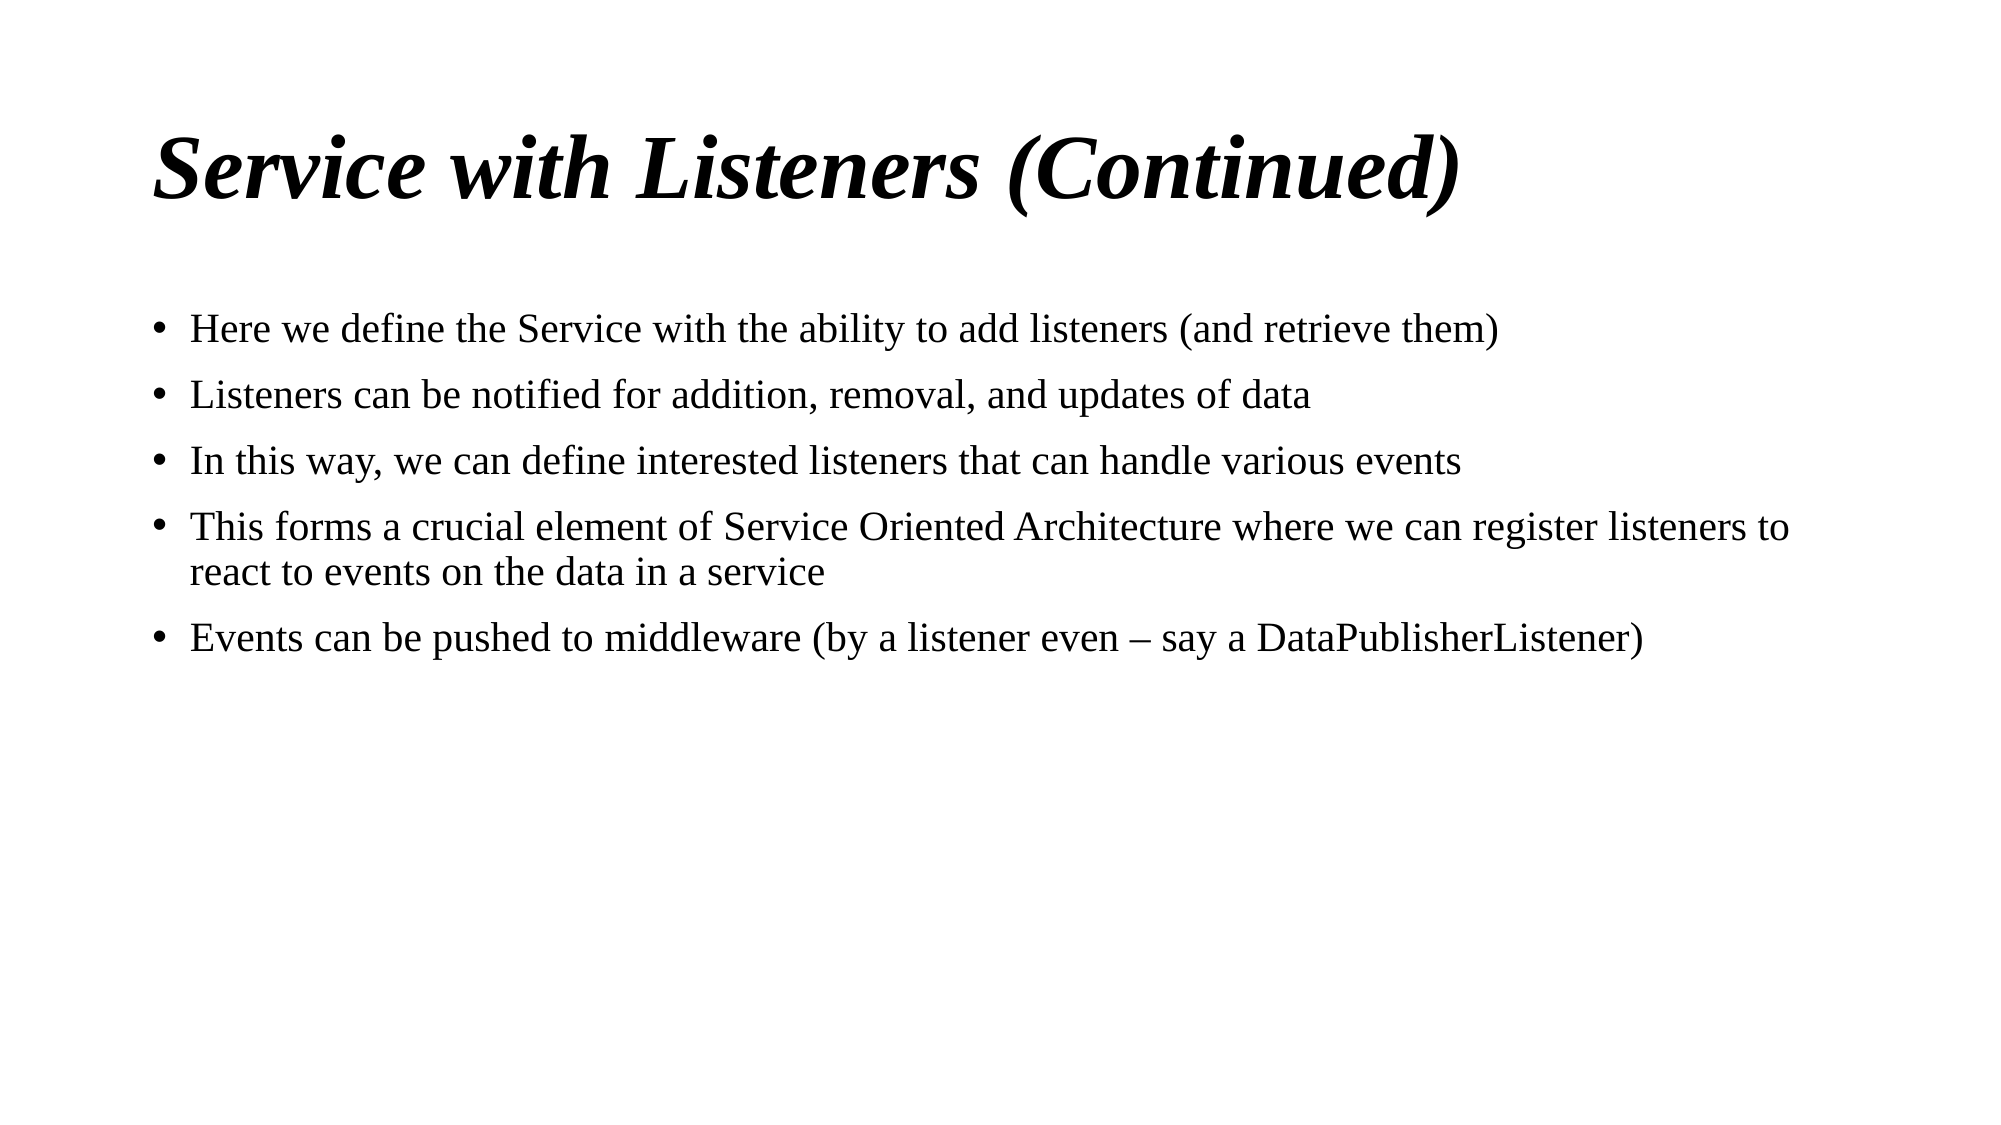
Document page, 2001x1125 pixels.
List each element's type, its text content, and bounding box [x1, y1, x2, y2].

list Here we define the Service with the ability to add listeners (and retrieve them) Listeners can be notified for addition, removal, and updates of data In this way, we can define interested listeners that can handle various events This forms a crucial element of Service Oriented Architecture where we can register listeners to react to events on the data in a service Events can be pushed to middleware (by a listener even – say a DataPublisherListener) [137, 299, 1863, 1014]
title Service with Listeners (Continued) [137, 59, 1863, 278]
